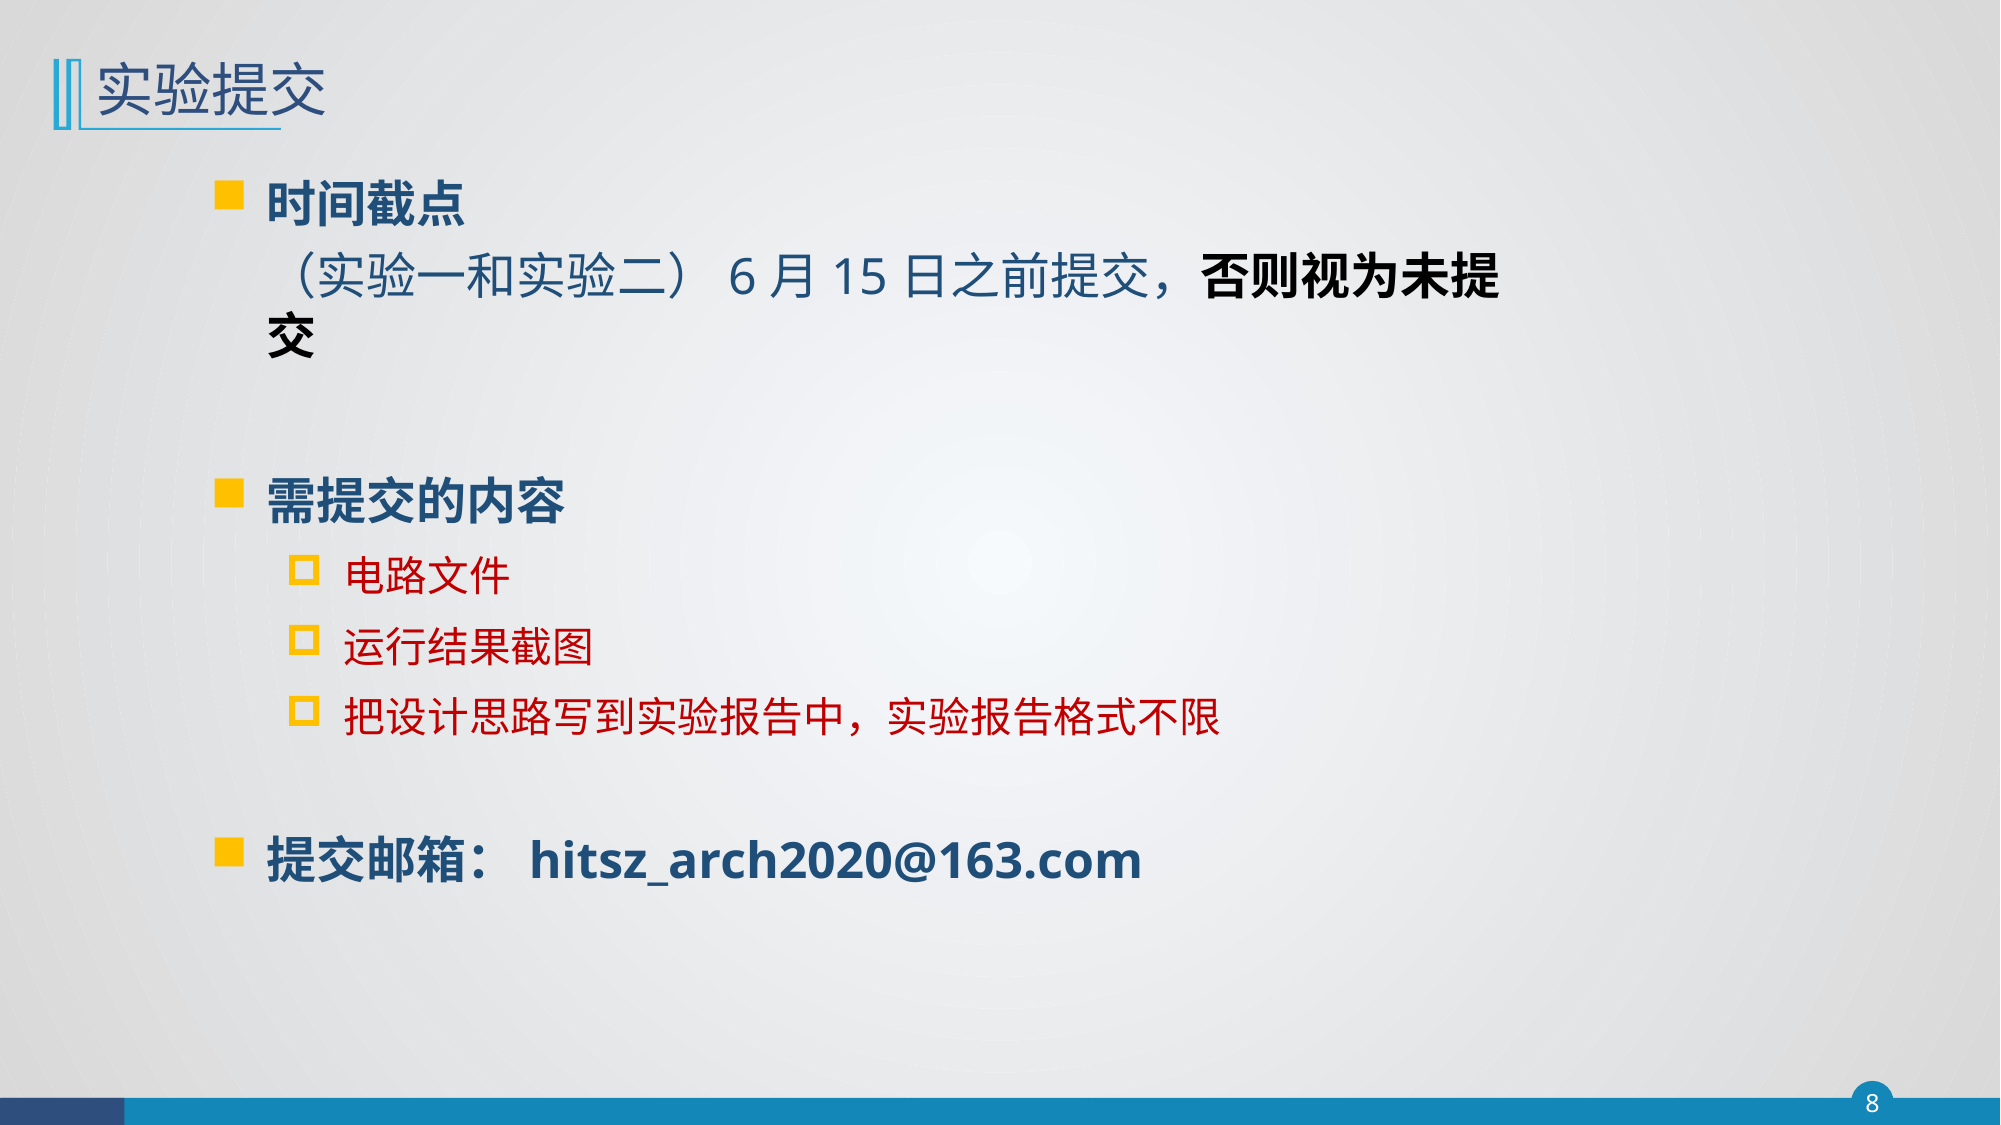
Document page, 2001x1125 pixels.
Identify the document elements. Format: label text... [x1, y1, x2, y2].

list 时间截点 （实验一和实验二）6月15日之前提交，否则视为未提交 需提交的内容 电路文件 运行结果截图 把设计思路写到实验报告中，实验报告格式不限 提交邮箱：hitsz_arch2020@163.com [195, 164, 1563, 1090]
title 实验提交 [80, 42, 1805, 144]
